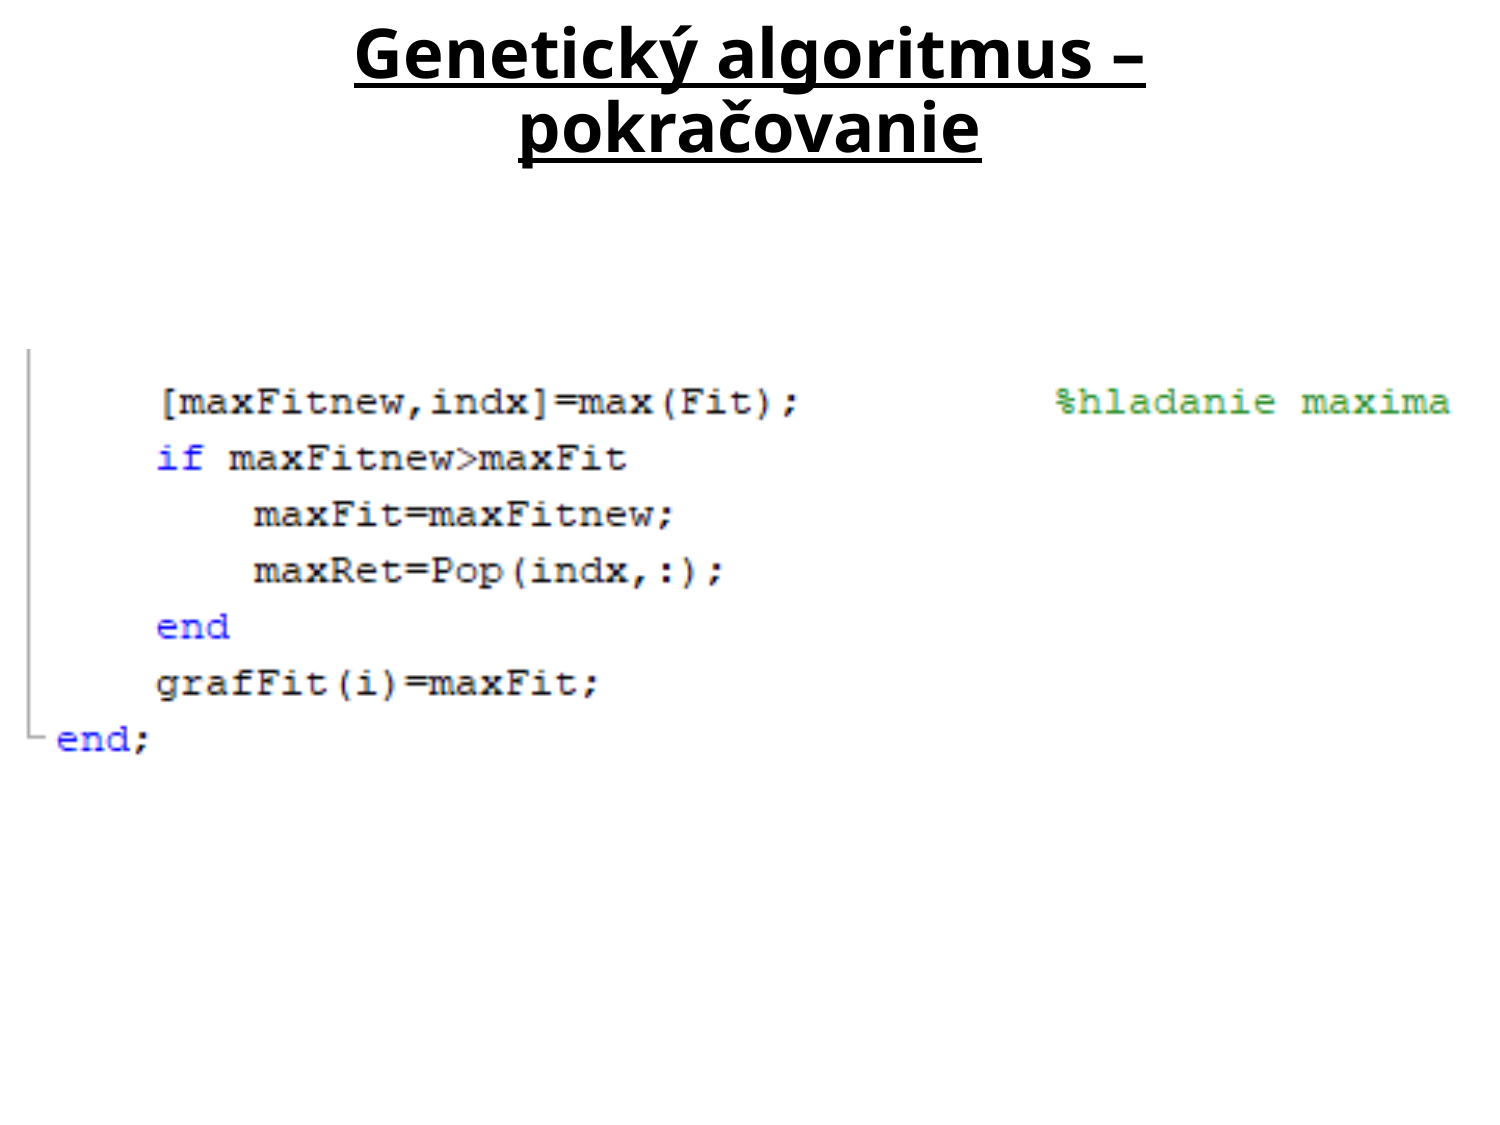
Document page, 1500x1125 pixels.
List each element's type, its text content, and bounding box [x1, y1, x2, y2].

title Genetický algoritmus – pokračovanie [103, 15, 1397, 171]
picture [0, 349, 1478, 774]
